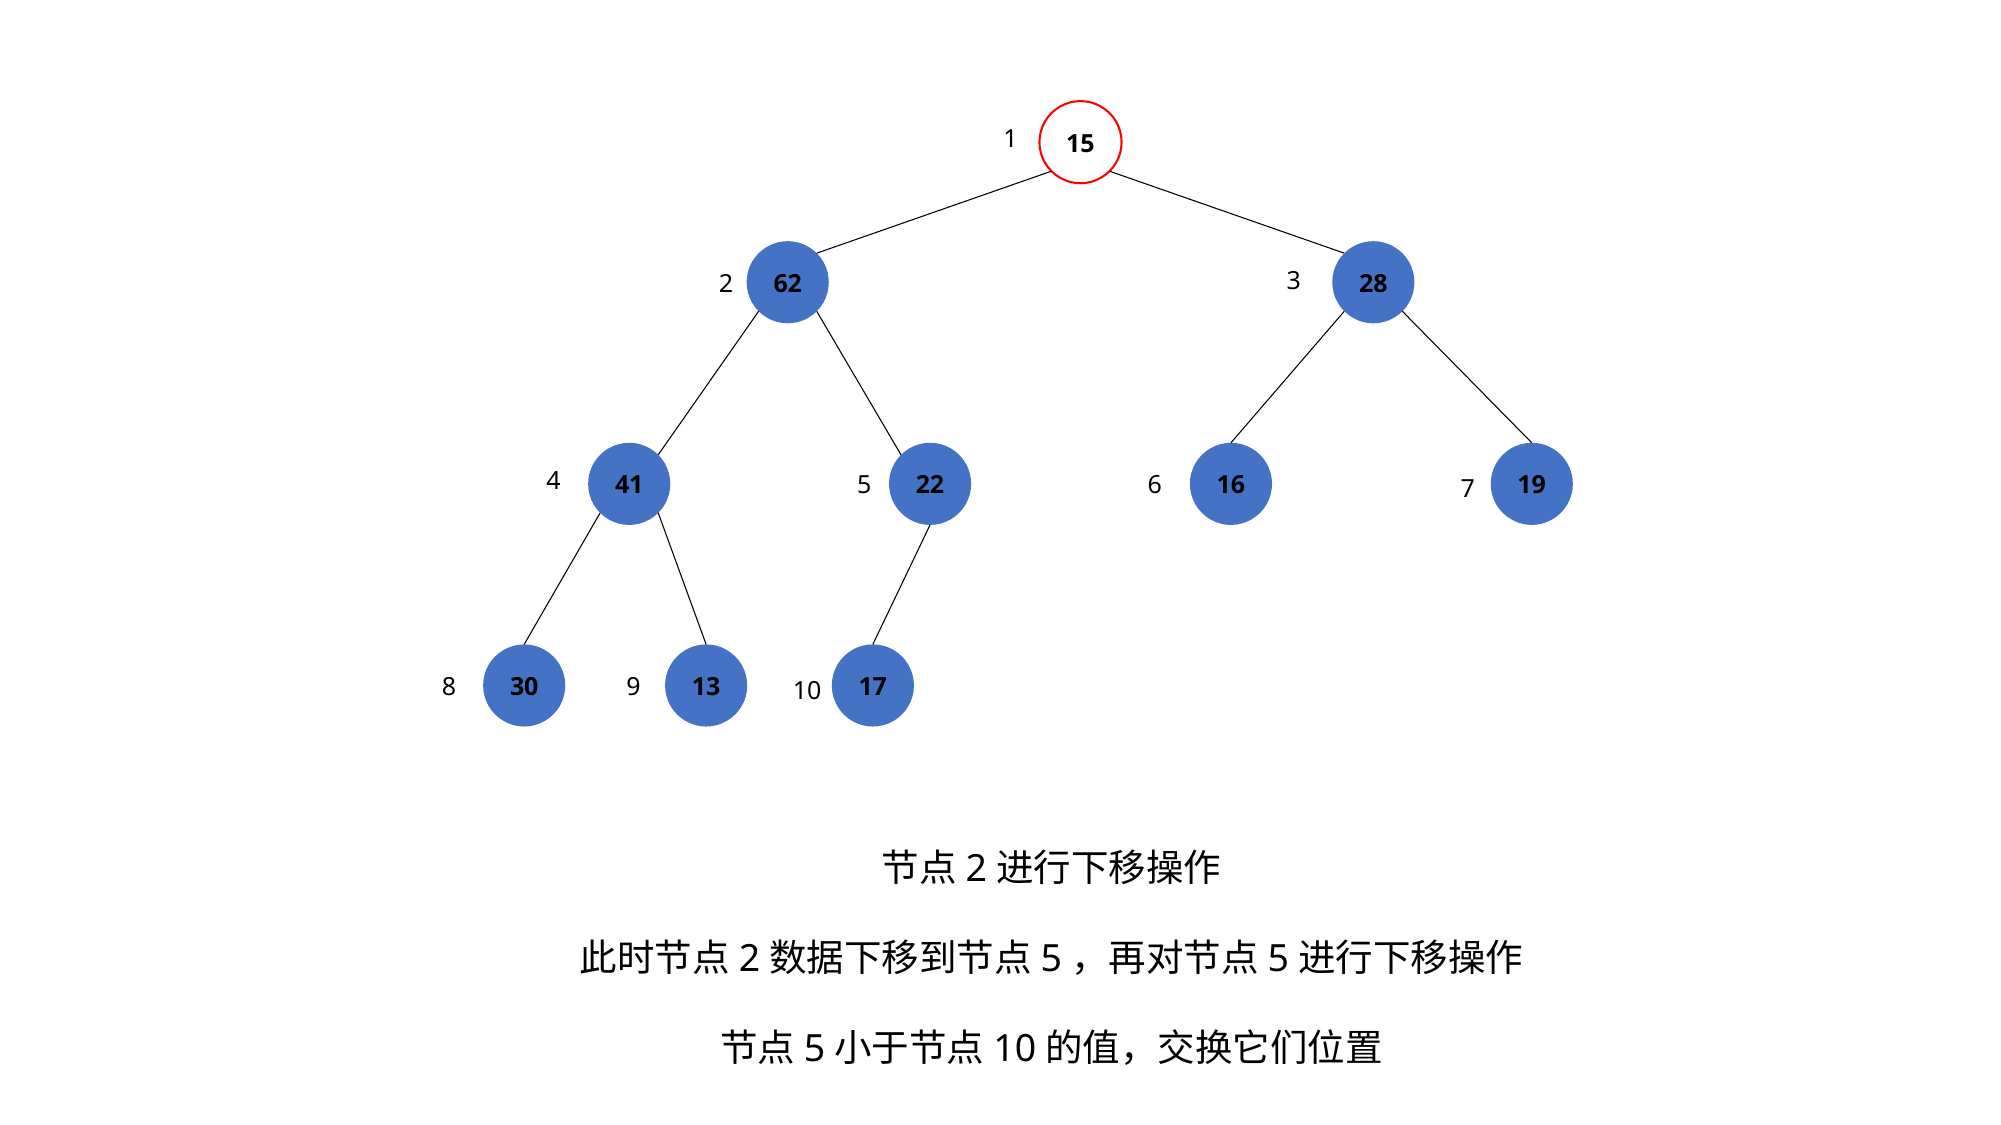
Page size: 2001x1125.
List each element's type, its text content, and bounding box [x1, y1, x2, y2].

text_box 41 [587, 441, 672, 526]
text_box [1230, 311, 1345, 443]
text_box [816, 171, 1052, 254]
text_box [658, 311, 759, 455]
text_box 22 [887, 441, 973, 526]
text_box 8 [426, 660, 470, 711]
text_box 15 [1038, 100, 1123, 185]
text_box 6 [1132, 458, 1176, 509]
text_box 19 [1489, 441, 1574, 526]
text_box 节点2进行下移操作 此时节点2数据下移到节点5，再对节点5进行下移操作 节点5小于节点10的值，交换它们位置 [145, 836, 1958, 1077]
text_box 10 [771, 655, 843, 723]
text_box 7 [1445, 462, 1489, 513]
text_box 4 [531, 454, 575, 505]
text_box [872, 524, 931, 645]
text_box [658, 512, 707, 645]
text_box 62 [748, 240, 830, 325]
text_box 2 [703, 257, 748, 308]
text_box 17 [843, 643, 915, 728]
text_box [1402, 311, 1532, 443]
text_box 1 [988, 112, 1032, 163]
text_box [816, 311, 901, 455]
text_box 5 [841, 458, 886, 509]
text_box 16 [1188, 441, 1274, 526]
text_box 3 [1271, 254, 1315, 305]
text_box 28 [1331, 240, 1416, 325]
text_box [1109, 171, 1345, 254]
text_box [483, 644, 748, 727]
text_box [524, 512, 601, 645]
